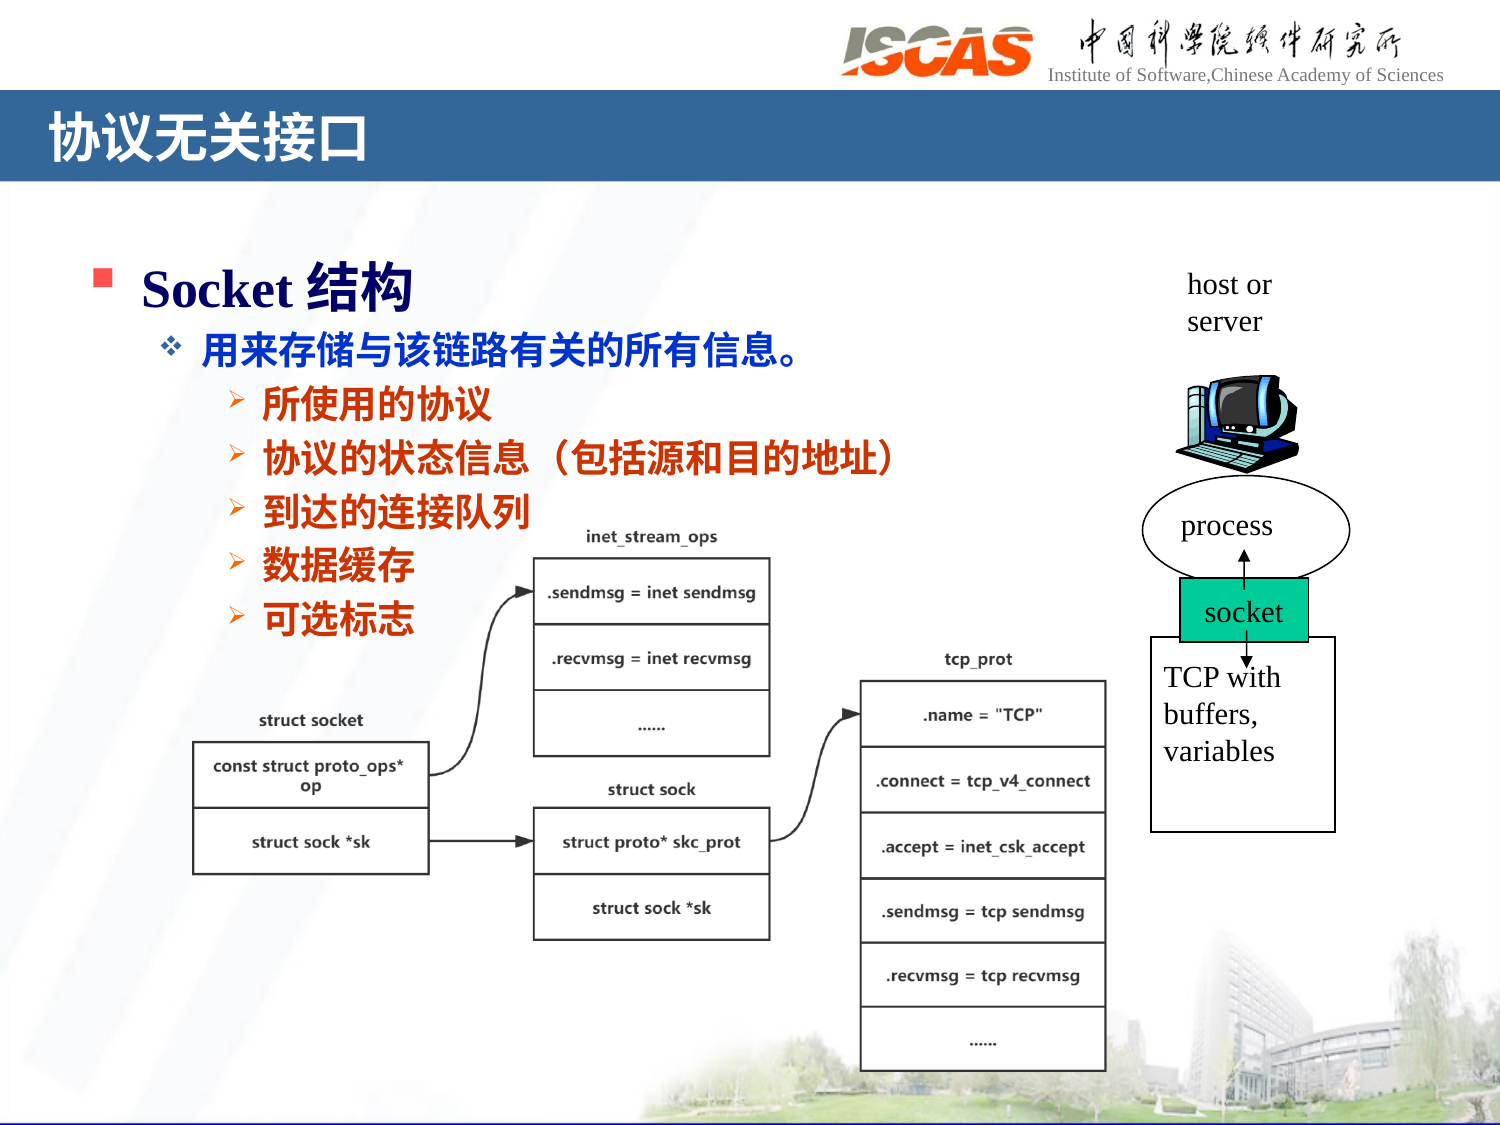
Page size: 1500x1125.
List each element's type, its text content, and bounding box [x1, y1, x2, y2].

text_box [1142, 256, 1350, 943]
picture [0, 182, 1500, 1125]
picture [1077, 15, 1402, 71]
list Socket结构 用来存储与该链路有关的所有信息。 所使用的协议 协议的状态信息（包括源和目的地址） 到达的连接队列 数据缓存 可选标志 [73, 246, 1427, 1065]
title 协议无关接口 [0, 89, 1500, 182]
picture [837, 18, 1045, 87]
